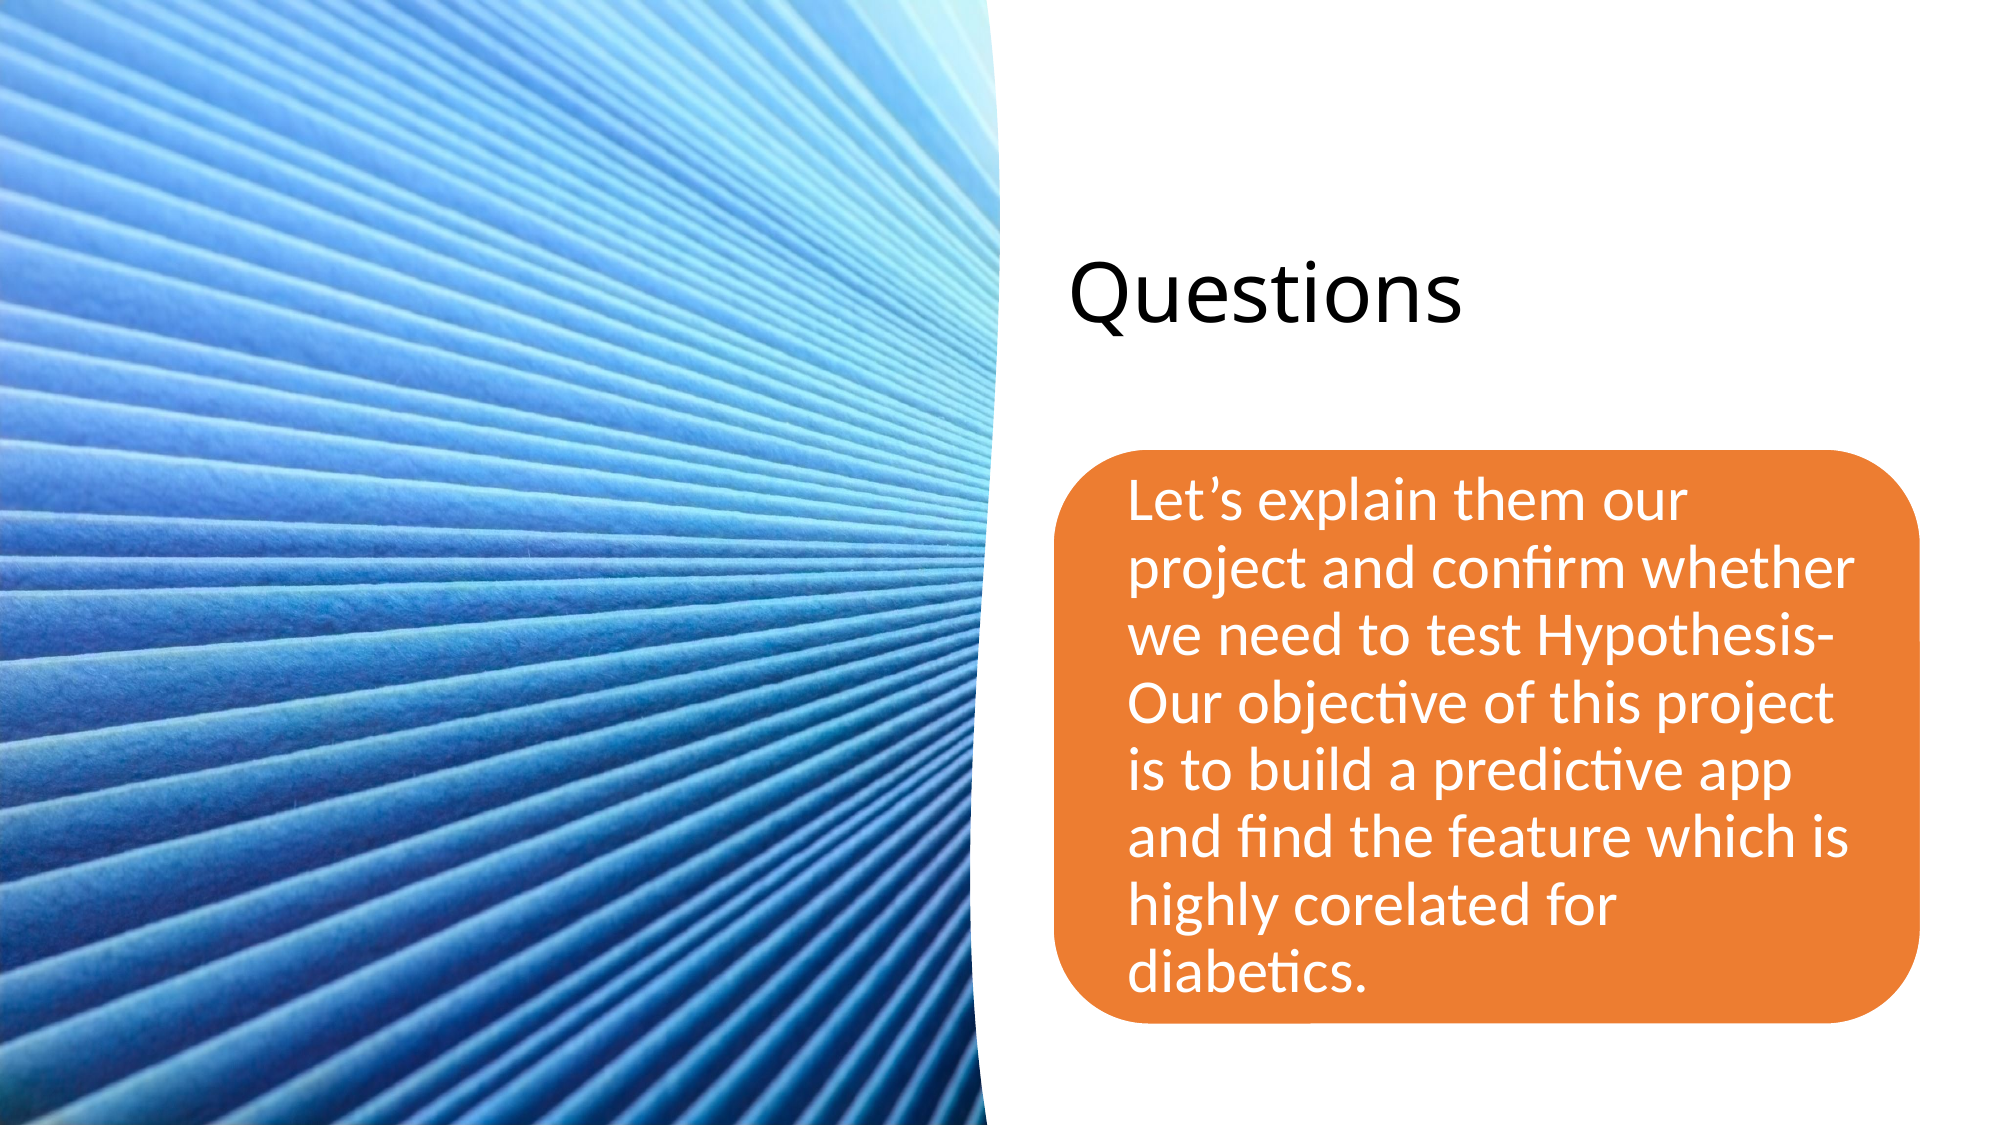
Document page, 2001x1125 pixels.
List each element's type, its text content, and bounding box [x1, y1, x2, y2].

picture [0, 0, 1000, 1125]
title Questions [1052, 80, 1921, 348]
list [1052, 428, 1921, 1045]
